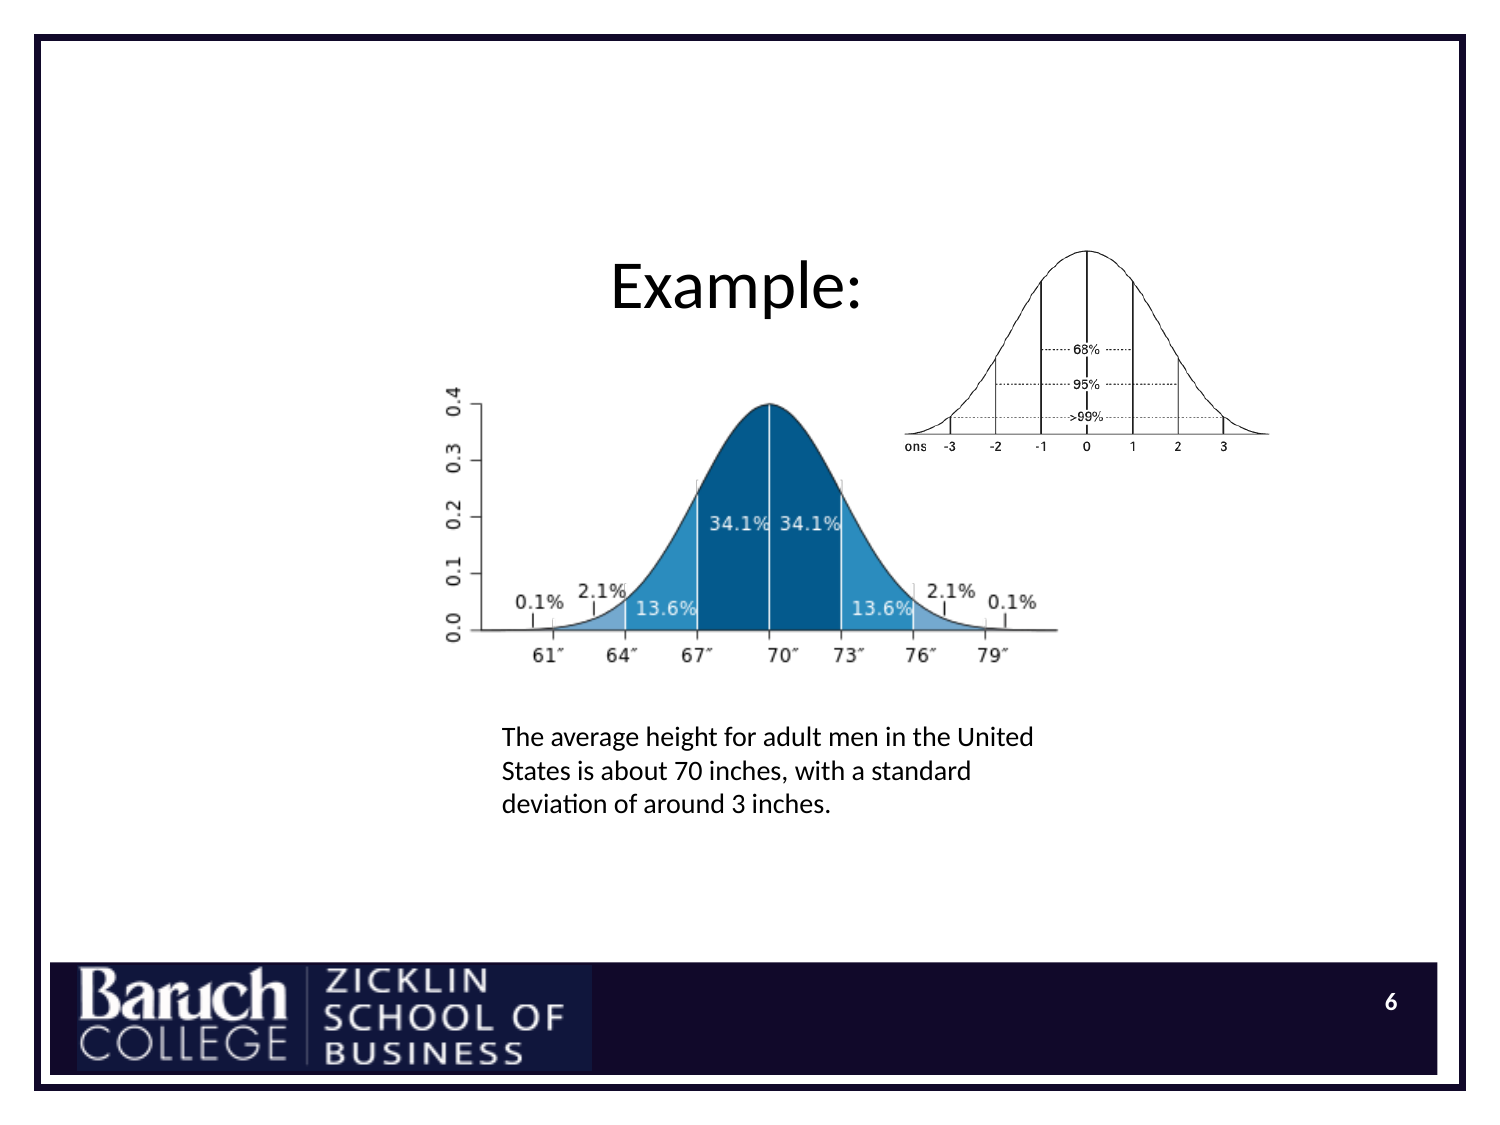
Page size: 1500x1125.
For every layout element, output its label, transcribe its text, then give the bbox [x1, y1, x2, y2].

text_box The average height for adult men in the United States is about 70 inches, with a standard deviation of around 3 inches. [487, 710, 1050, 827]
slide_number 6 [1087, 924, 1413, 1075]
picture [437, 250, 1274, 686]
text_box Example: [242, 224, 1232, 339]
picture [77, 965, 592, 1071]
